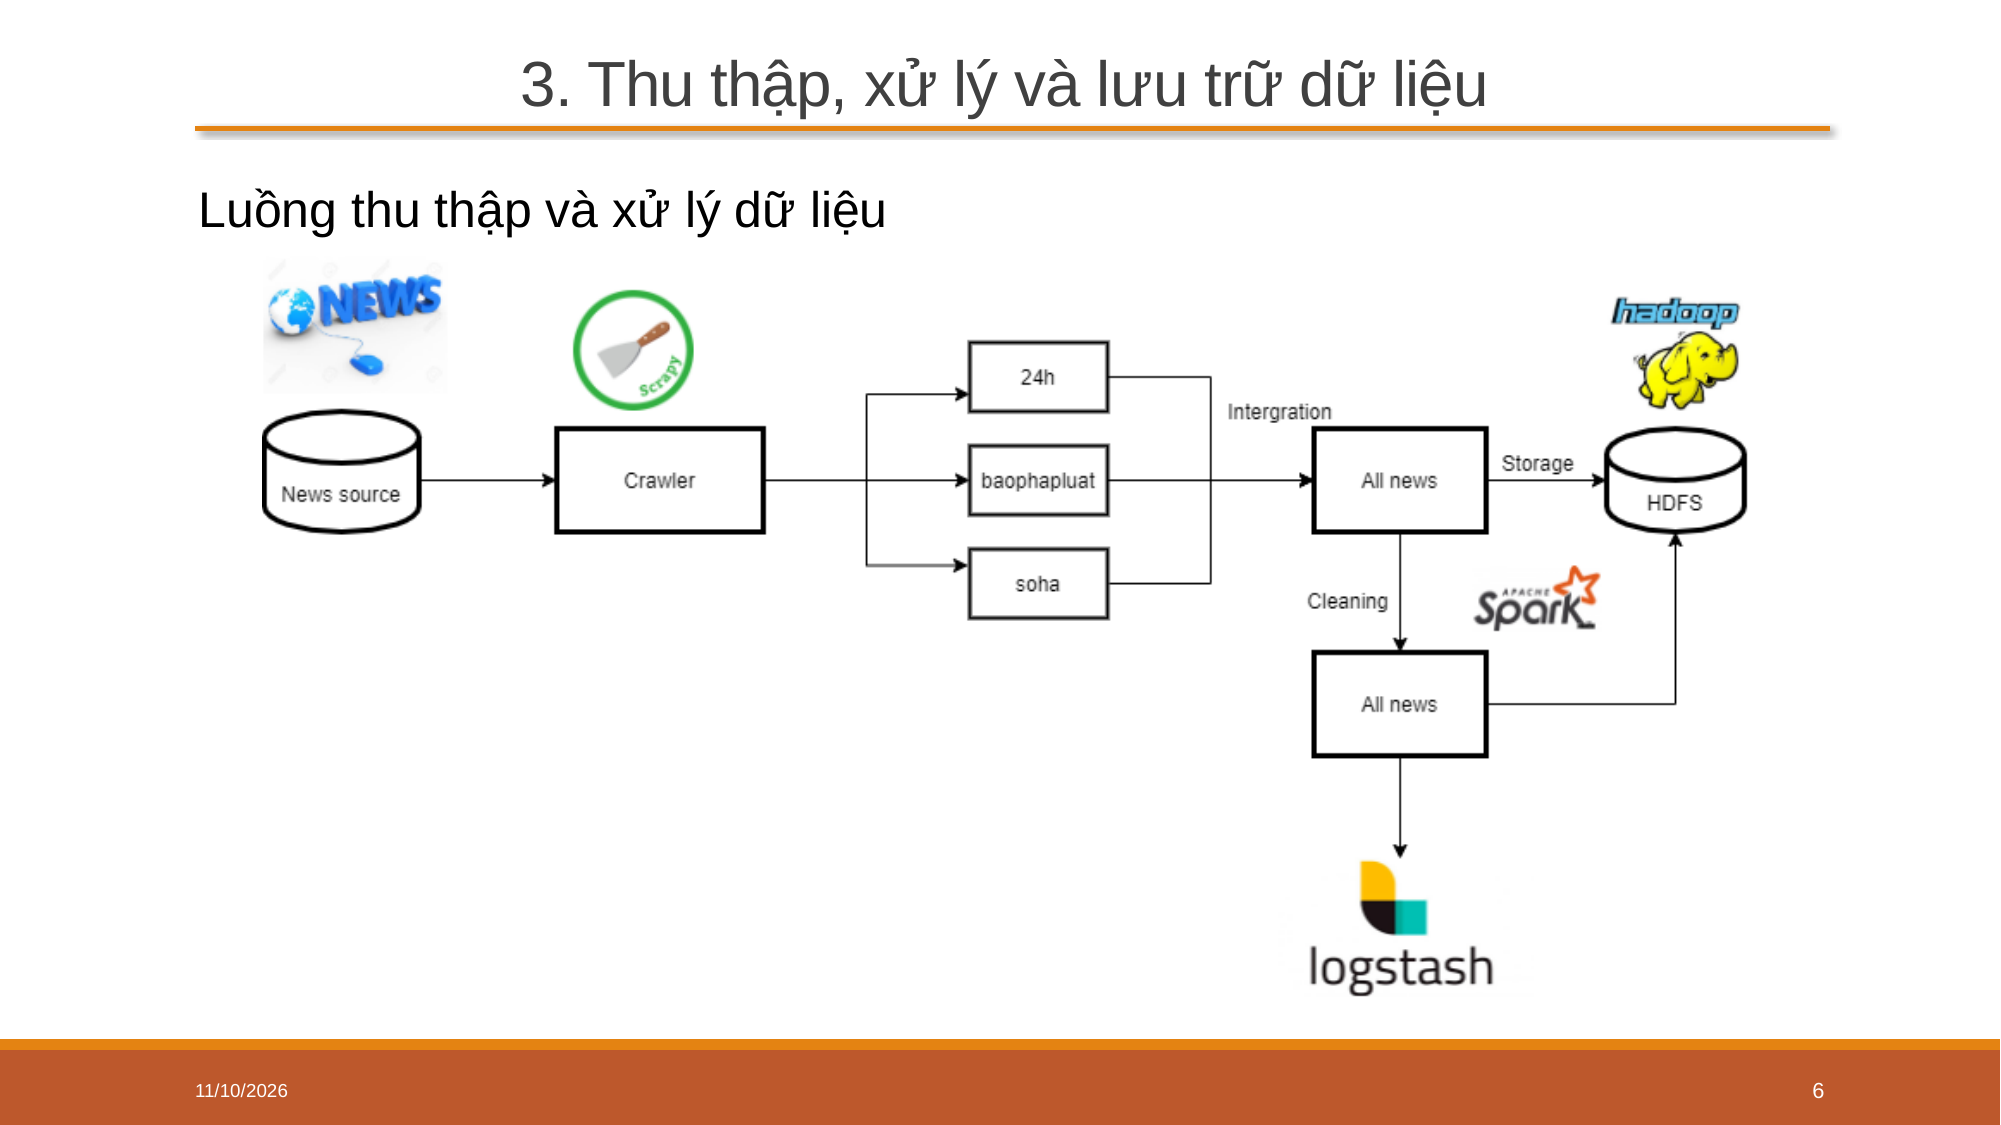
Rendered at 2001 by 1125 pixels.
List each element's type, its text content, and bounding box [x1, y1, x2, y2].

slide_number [180, 1059, 586, 1120]
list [261, 255, 1781, 999]
text_box Luồng thu thập và xử lý dữ liệu [183, 170, 904, 246]
title 3. Thu thập, xử lý và lưu trữ dữ liệu [180, 47, 1830, 128]
slide_number 6 [1624, 1059, 1840, 1120]
